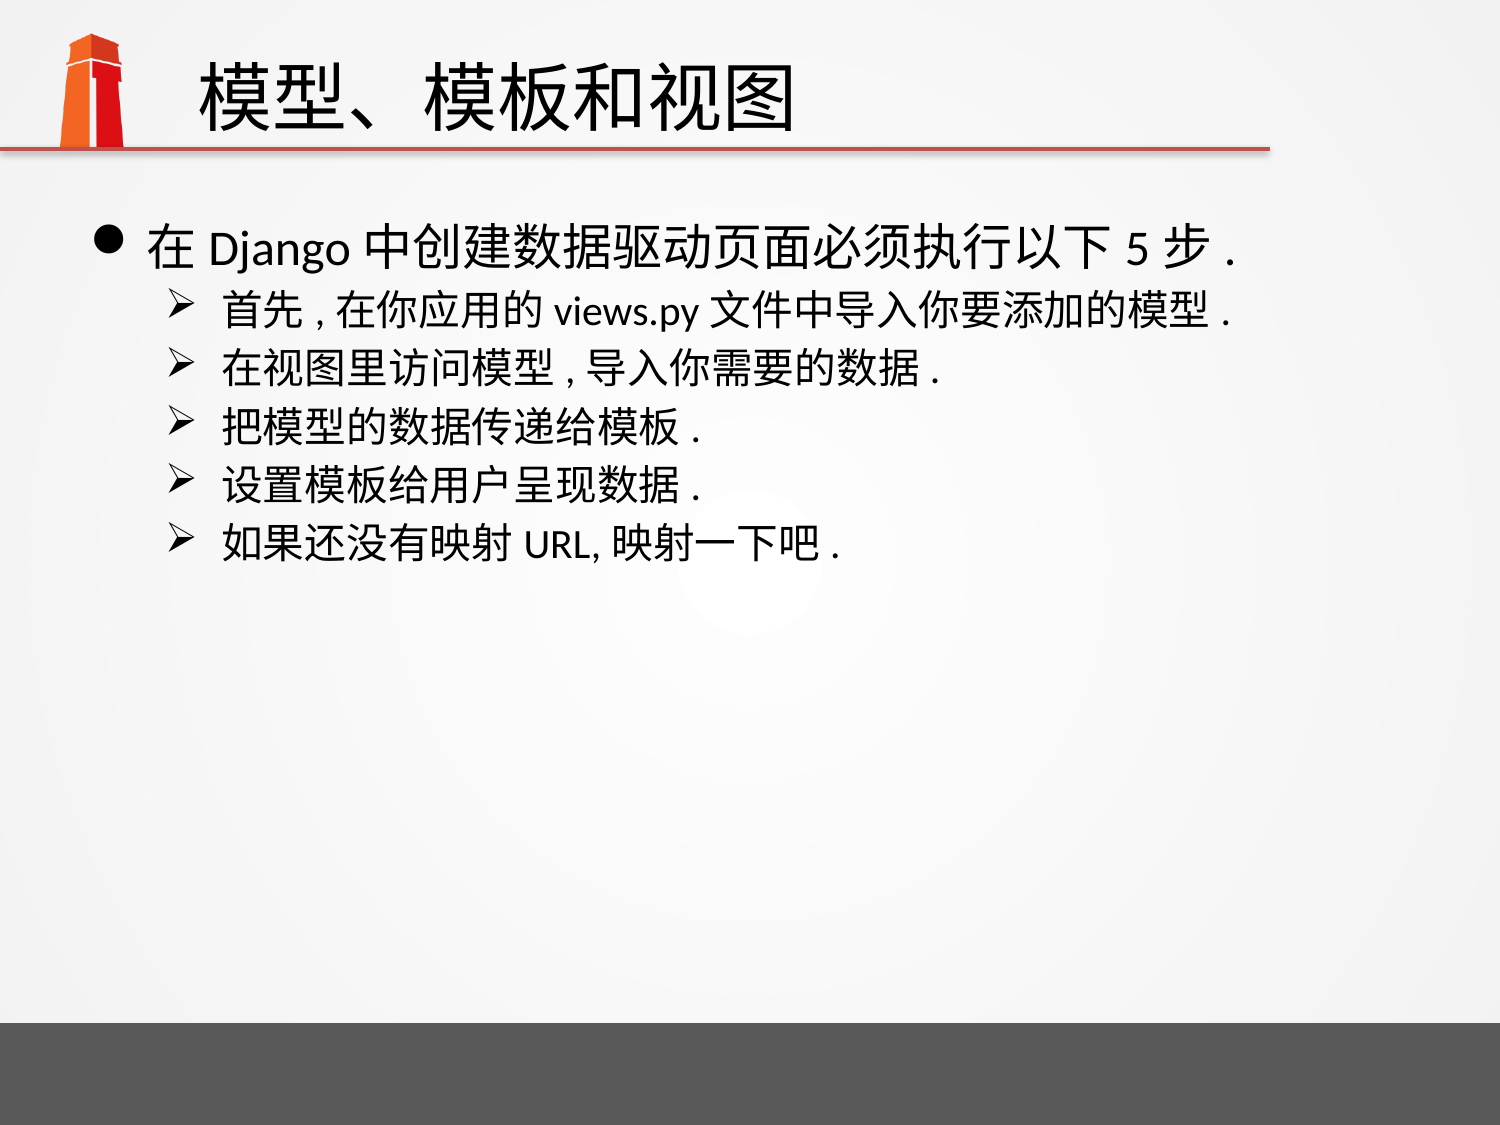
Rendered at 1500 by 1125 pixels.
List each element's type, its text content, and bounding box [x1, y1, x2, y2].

list 在Django中创建数据驱动页面必须执行以下5步. 首先,在你应用的views.py文件中导入你要添加的模型. 在视图里访问模型,导入你需要的数据. 把模型的数据传递给模板. 设置模板给用户呈现数据. 如果还没有映射URL,映射一下吧. [75, 208, 1425, 1005]
title 模型、模板和视图 [183, 42, 1270, 149]
picture [16, 11, 166, 147]
